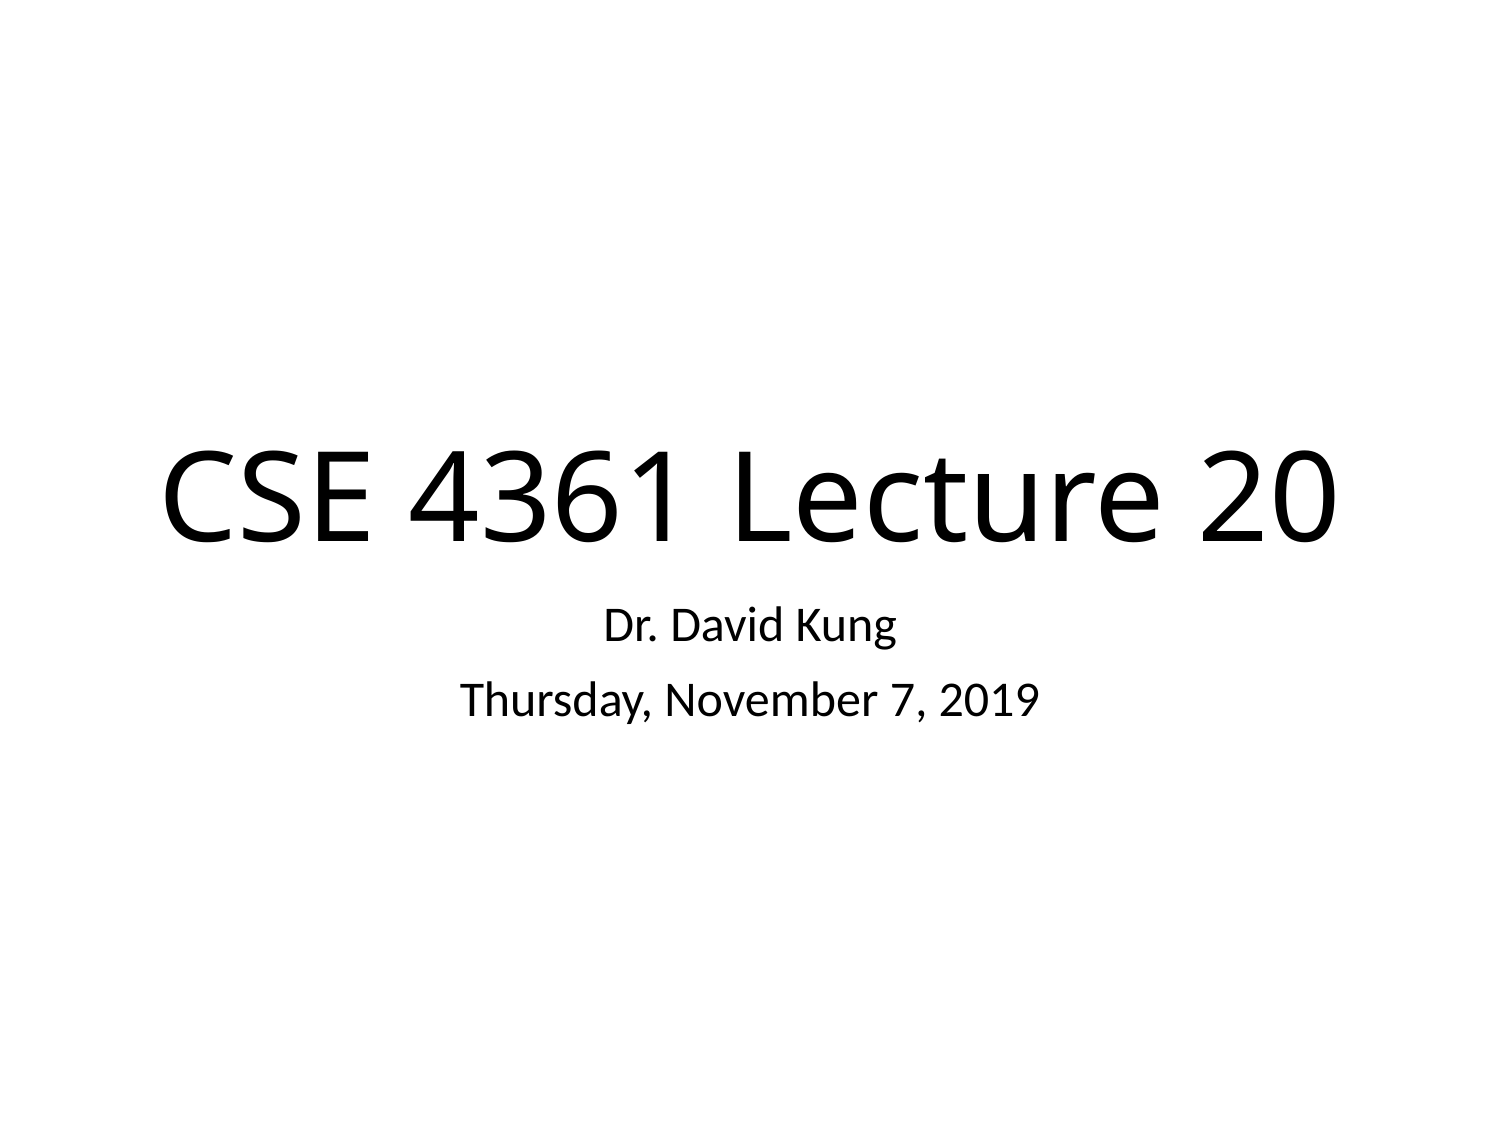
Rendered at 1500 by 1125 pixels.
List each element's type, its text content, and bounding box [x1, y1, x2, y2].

title CSE 4361 Lecture 20 [112, 184, 1388, 576]
subtitle Dr. David Kung Thursday, November 7, 2019 [187, 590, 1313, 863]
